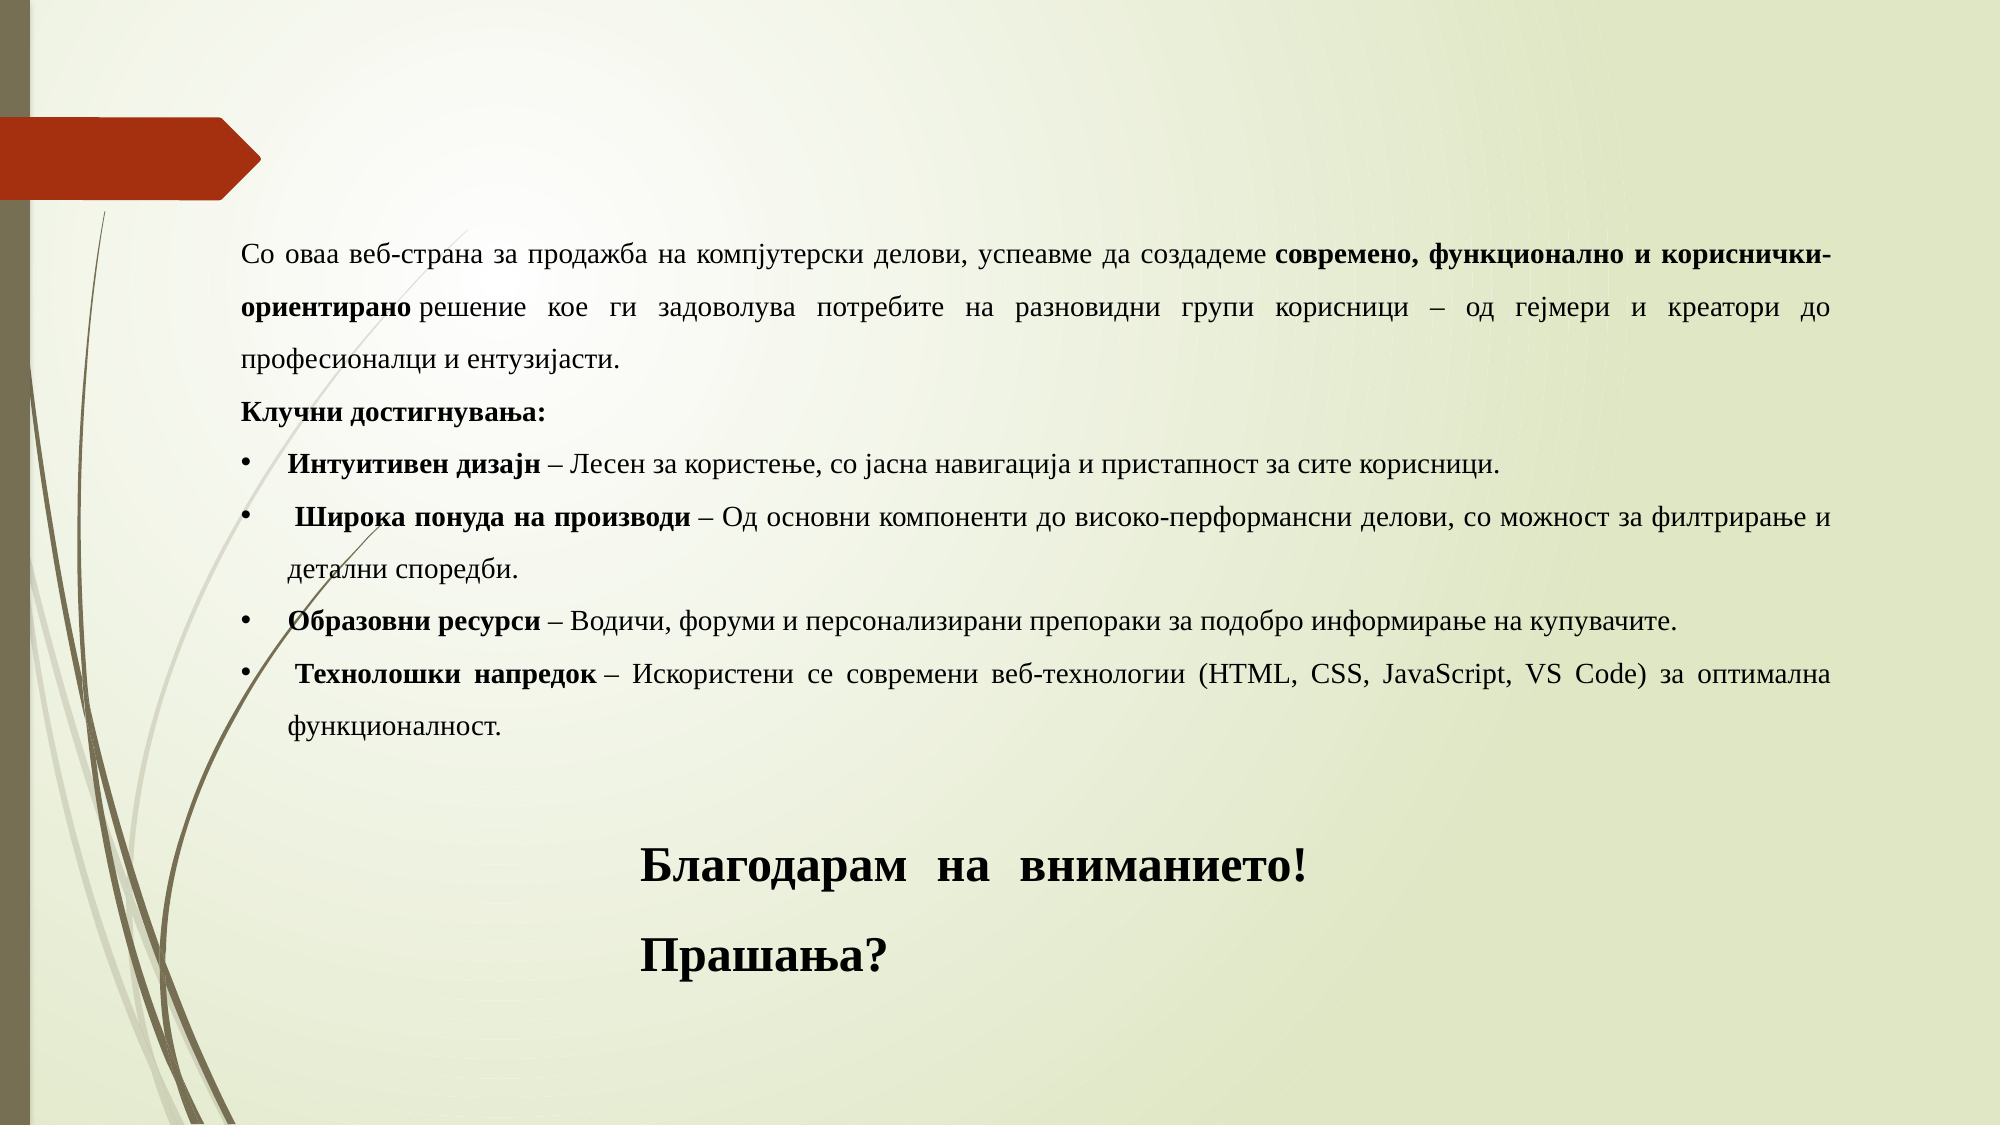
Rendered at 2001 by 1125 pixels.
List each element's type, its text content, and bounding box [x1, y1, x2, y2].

text_box Благодарам на вниманието! Прашања? [625, 794, 1324, 989]
text_box Со оваа веб-страна за продажба на компјутерски делови, успеавме да создадеме современо, функционално и кориснички-ориентирано решение кое ги задоволува потребите на разновидни групи корисници – од гејмери и креатори до професионалци и ентузијасти. Клучни достигнувања: Интуитивен дизајн – Лесен за користење, со јасна навигација и пристапност за сите корисници. Широка понуда на производи – Од основни компоненти до високо-перформансни делови, со можност за филтрирање и детални споредби. Образовни ресурси – Водичи, форуми и персонализирани препораки за подобро информирање на купувачите. Технолошки напредок – Искористени се современи веб-технологии (HTML, CSS, JavaScript, VS Code) за оптимална функционалност. [226, 209, 1847, 749]
